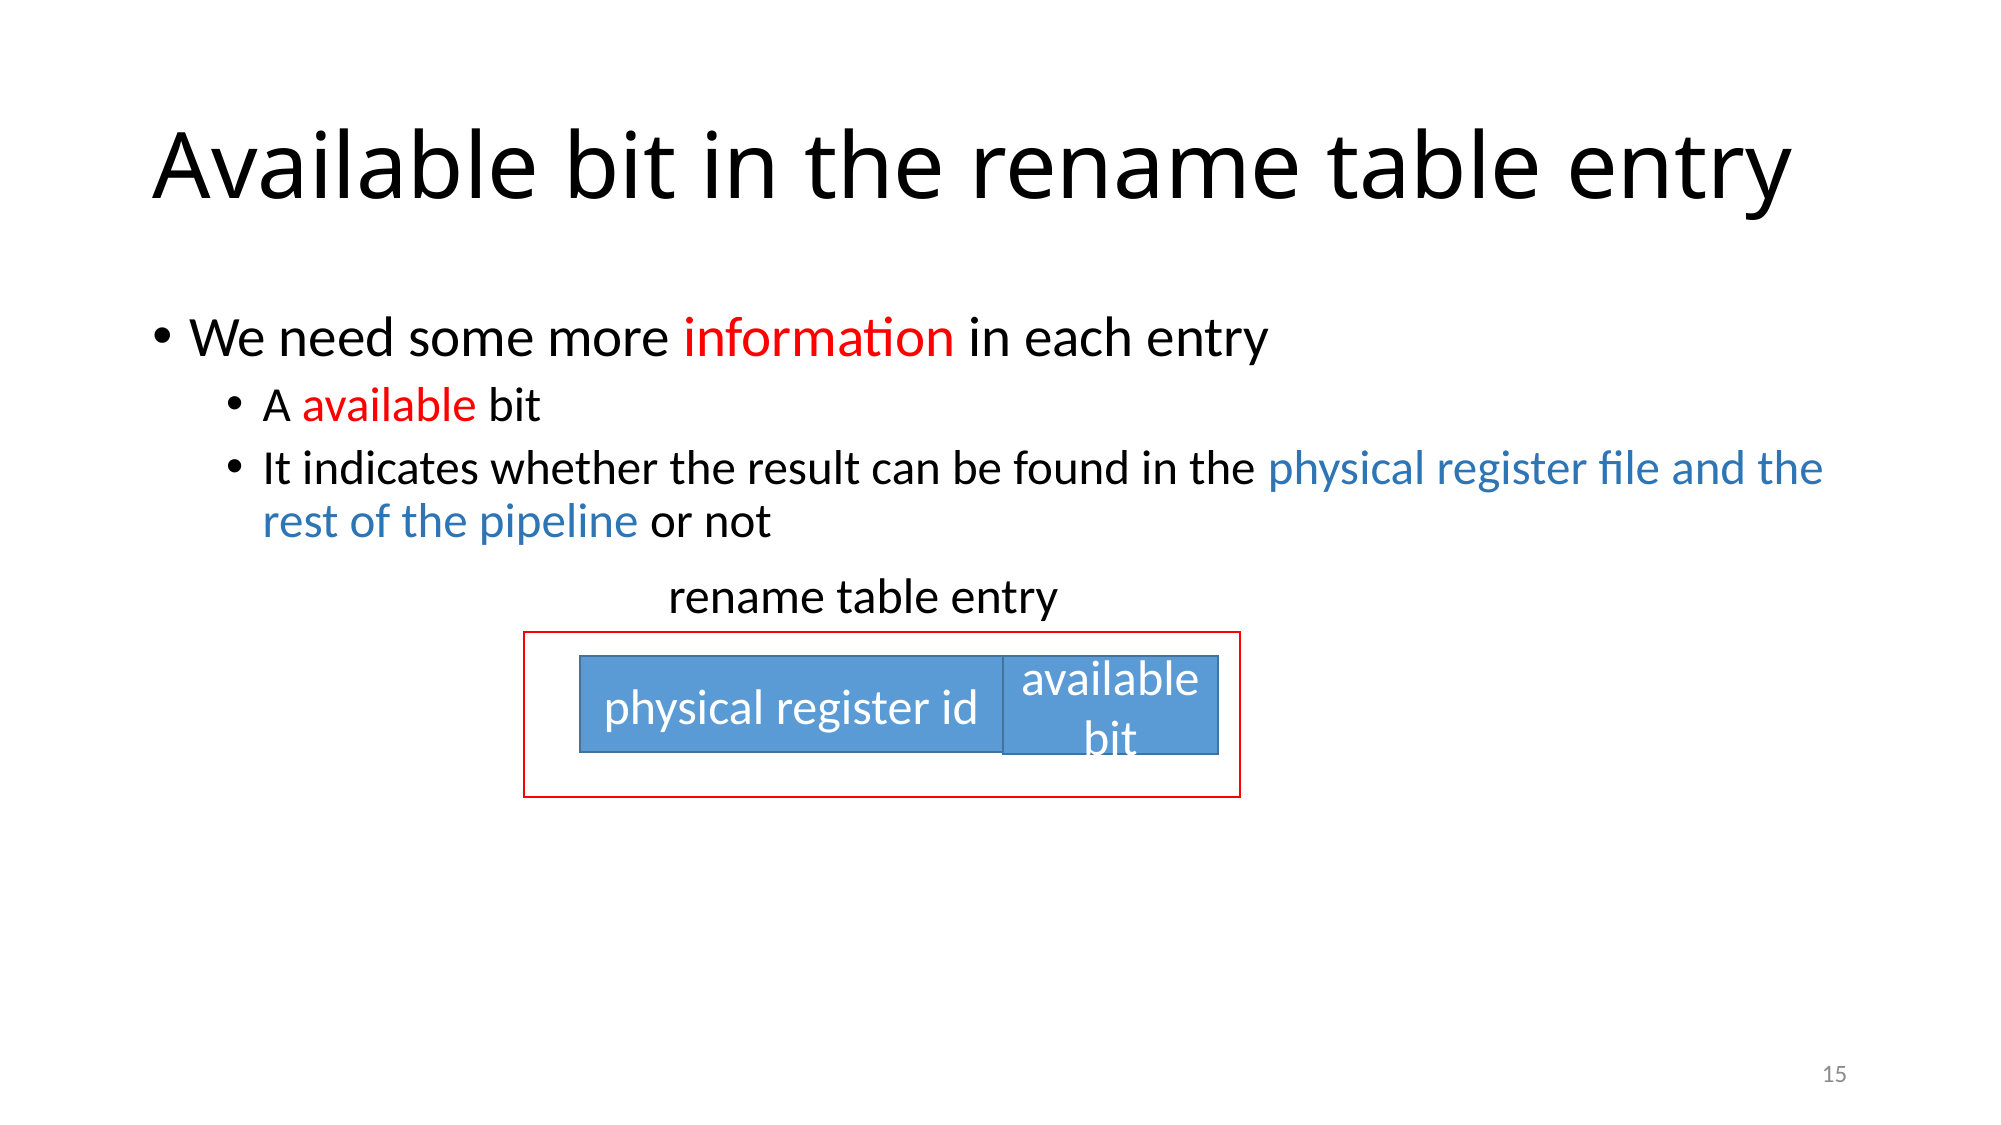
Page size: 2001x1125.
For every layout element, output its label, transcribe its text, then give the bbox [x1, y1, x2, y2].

list We need some more information in each entry A available bit It indicates whether the result can be found in the physical register file and the rest of the pipeline or not [137, 299, 1863, 556]
text_box [523, 631, 1241, 798]
slide_number 15 [1412, 1042, 1863, 1103]
title Available bit in the rename table entry [137, 59, 1863, 278]
text_box rename table entry [653, 556, 1074, 631]
